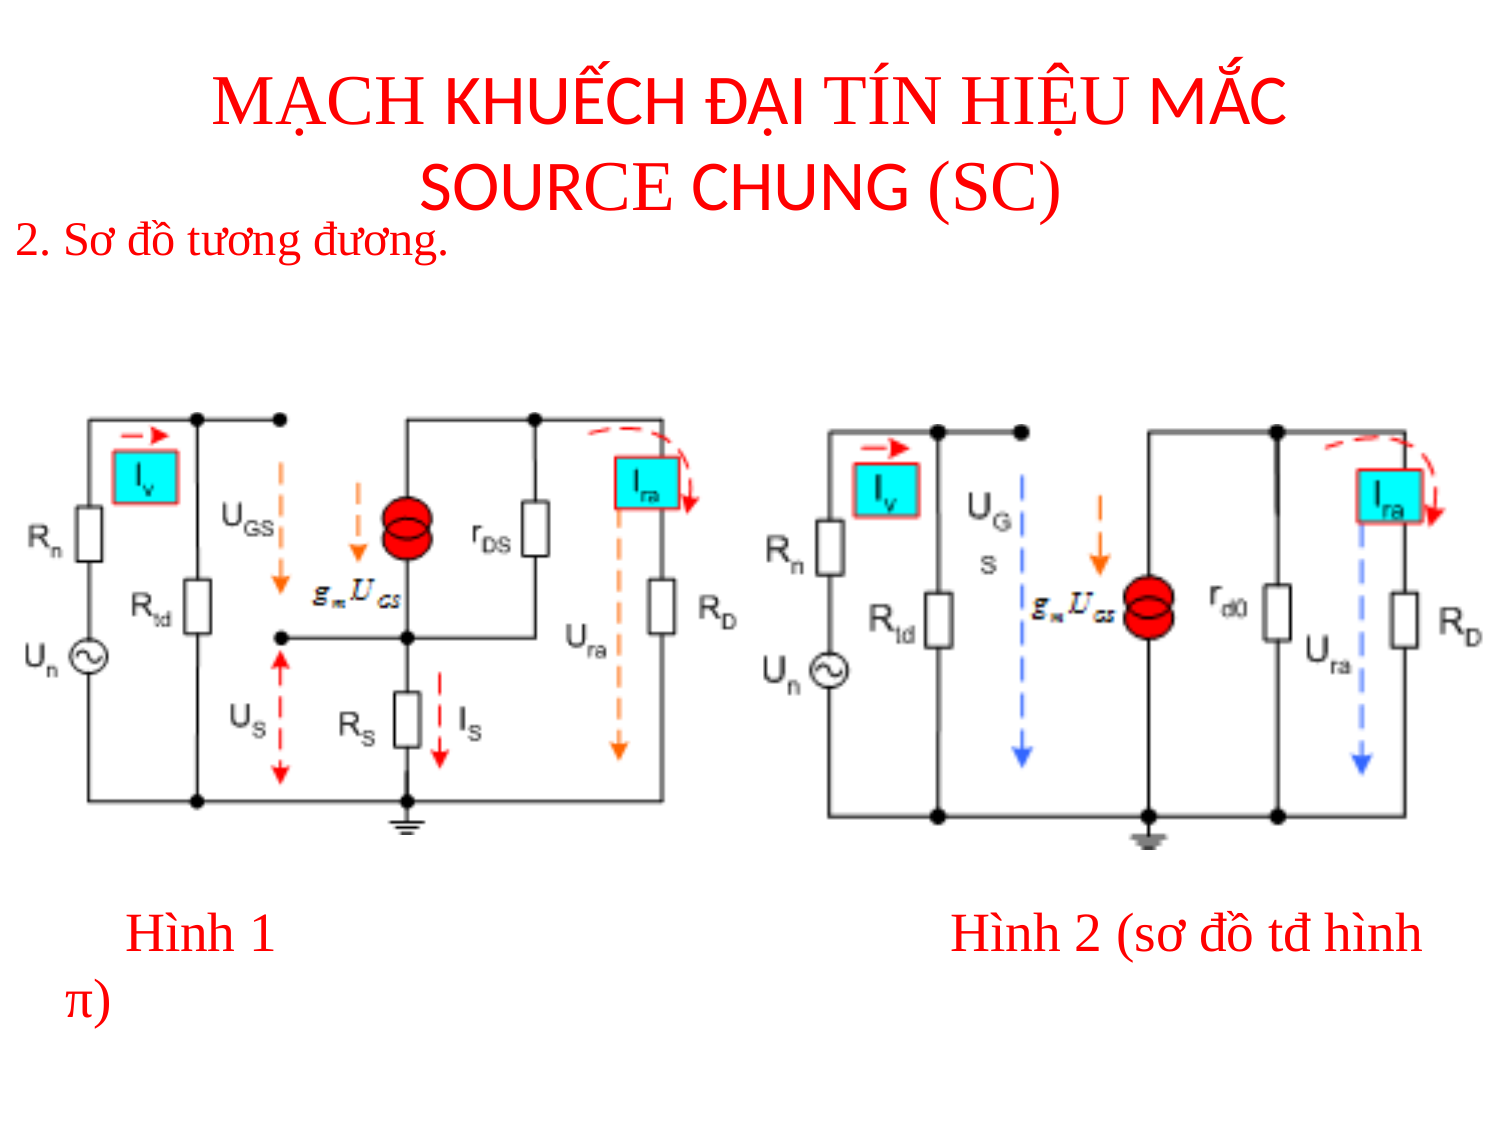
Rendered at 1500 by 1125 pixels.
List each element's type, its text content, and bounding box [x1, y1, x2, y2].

list 2. Sơ đồ tương đương. Hình 1 Hình 2 (sơ đồ tđ hình π) [0, 200, 1475, 1038]
picture [762, 424, 1487, 851]
picture [24, 412, 740, 835]
title MẠCH KHUẾCH ĐẠI TÍN HIỆU MẮC SOURCE CHUNG (SC) [75, 45, 1425, 200]
